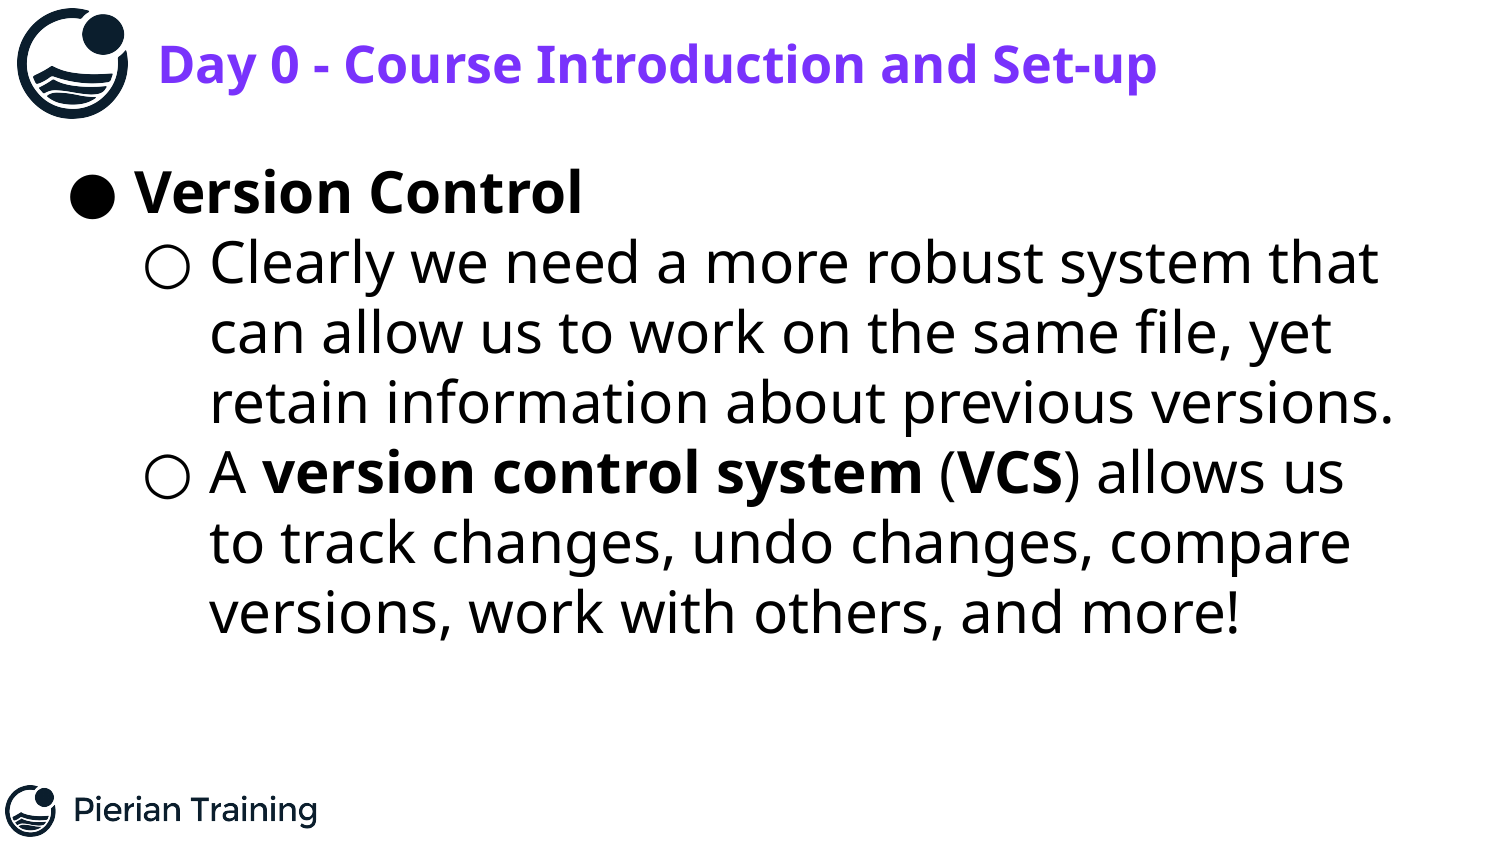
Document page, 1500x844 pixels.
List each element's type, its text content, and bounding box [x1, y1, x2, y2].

text_box Version Control Clearly we need a more robust system that can allow us to work on the same file, yet retain information about previous versions. A version control system (VCS) allows us to track changes, undo changes, compare versions, work with others, and more! [44, 140, 1432, 661]
picture [16, 8, 128, 120]
text_box Day 0 - Course Introduction and Set-up [142, 16, 1432, 110]
picture [4, 785, 318, 837]
